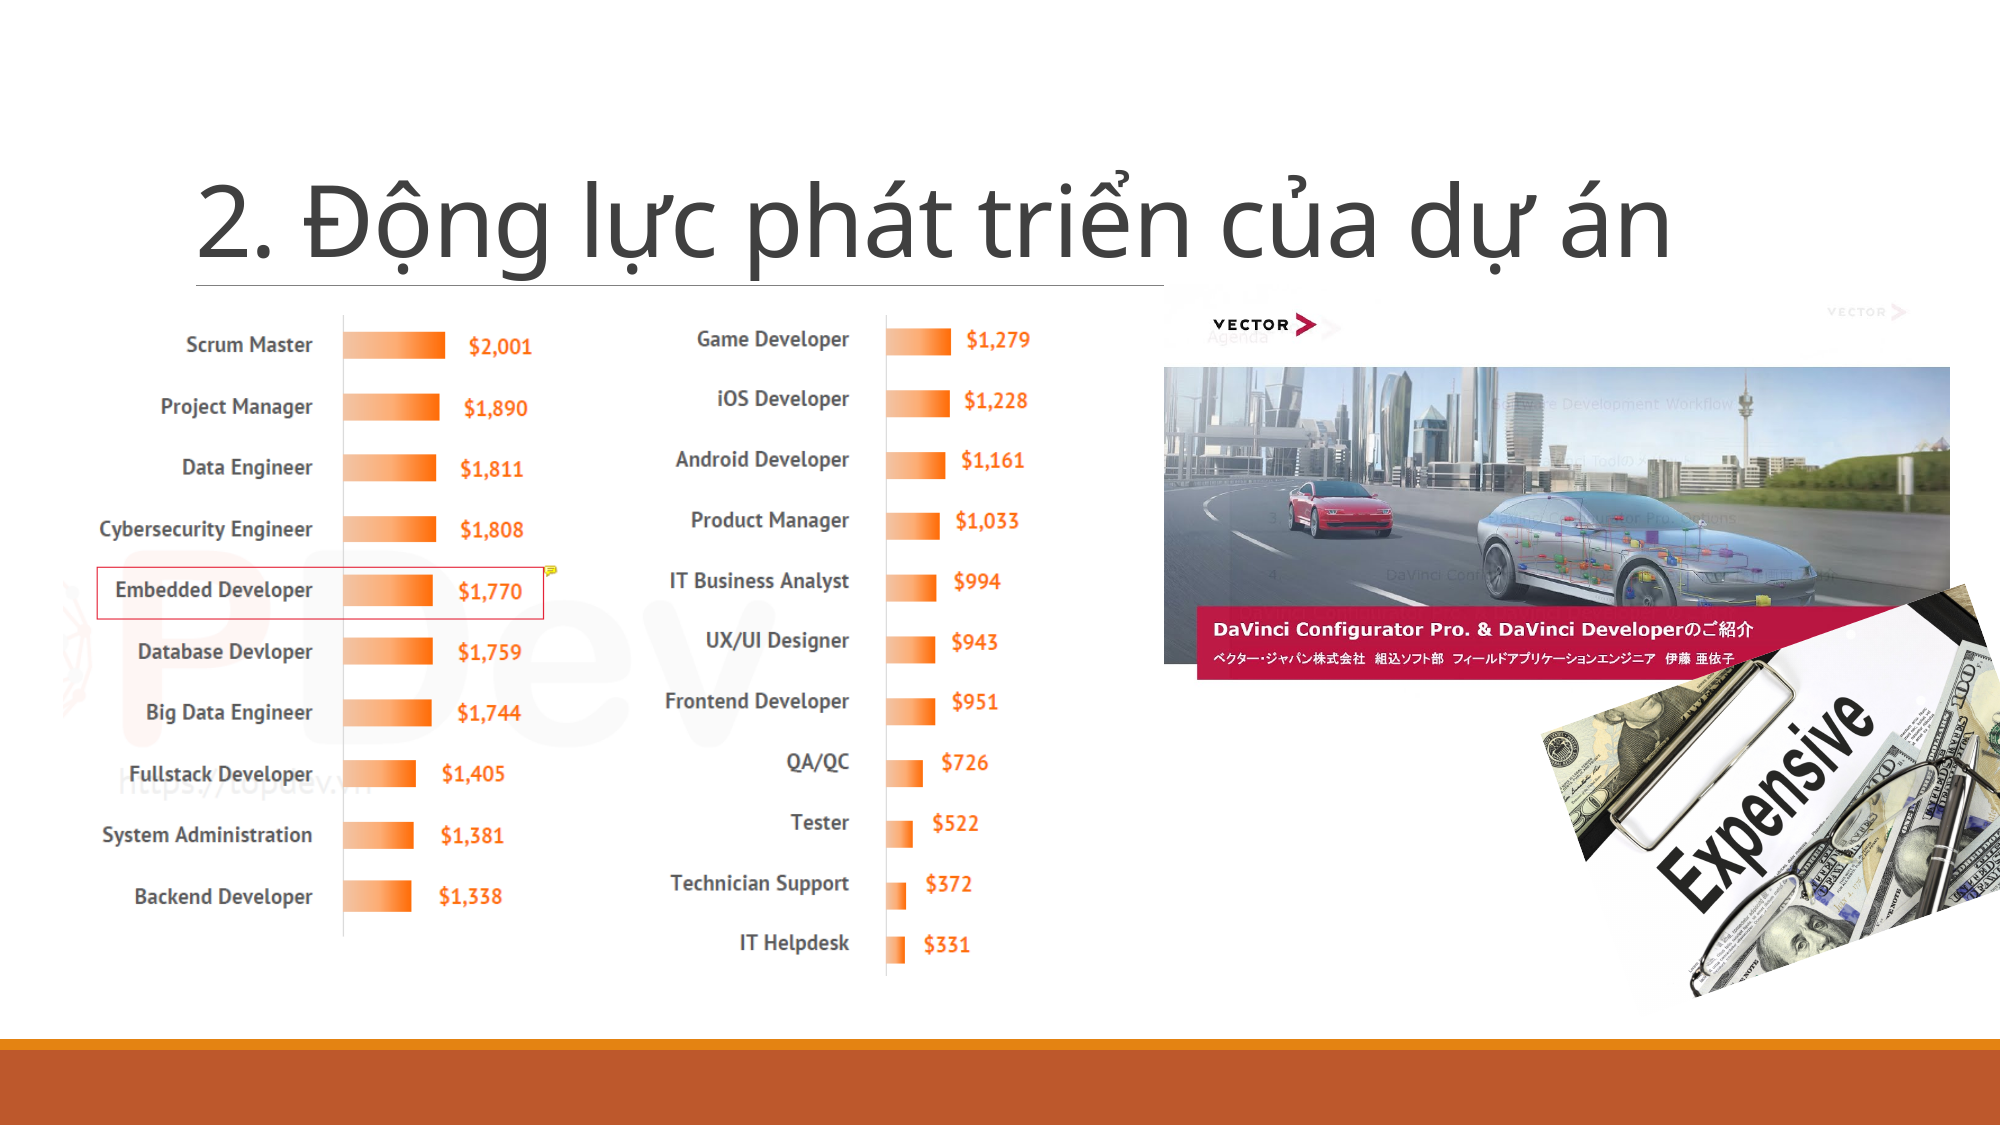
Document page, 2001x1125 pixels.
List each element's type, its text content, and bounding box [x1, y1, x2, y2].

picture [1541, 584, 2000, 1016]
picture [63, 315, 1050, 977]
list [1163, 284, 1950, 727]
title 2. Động lực phát triển của dự án [180, 47, 1830, 285]
